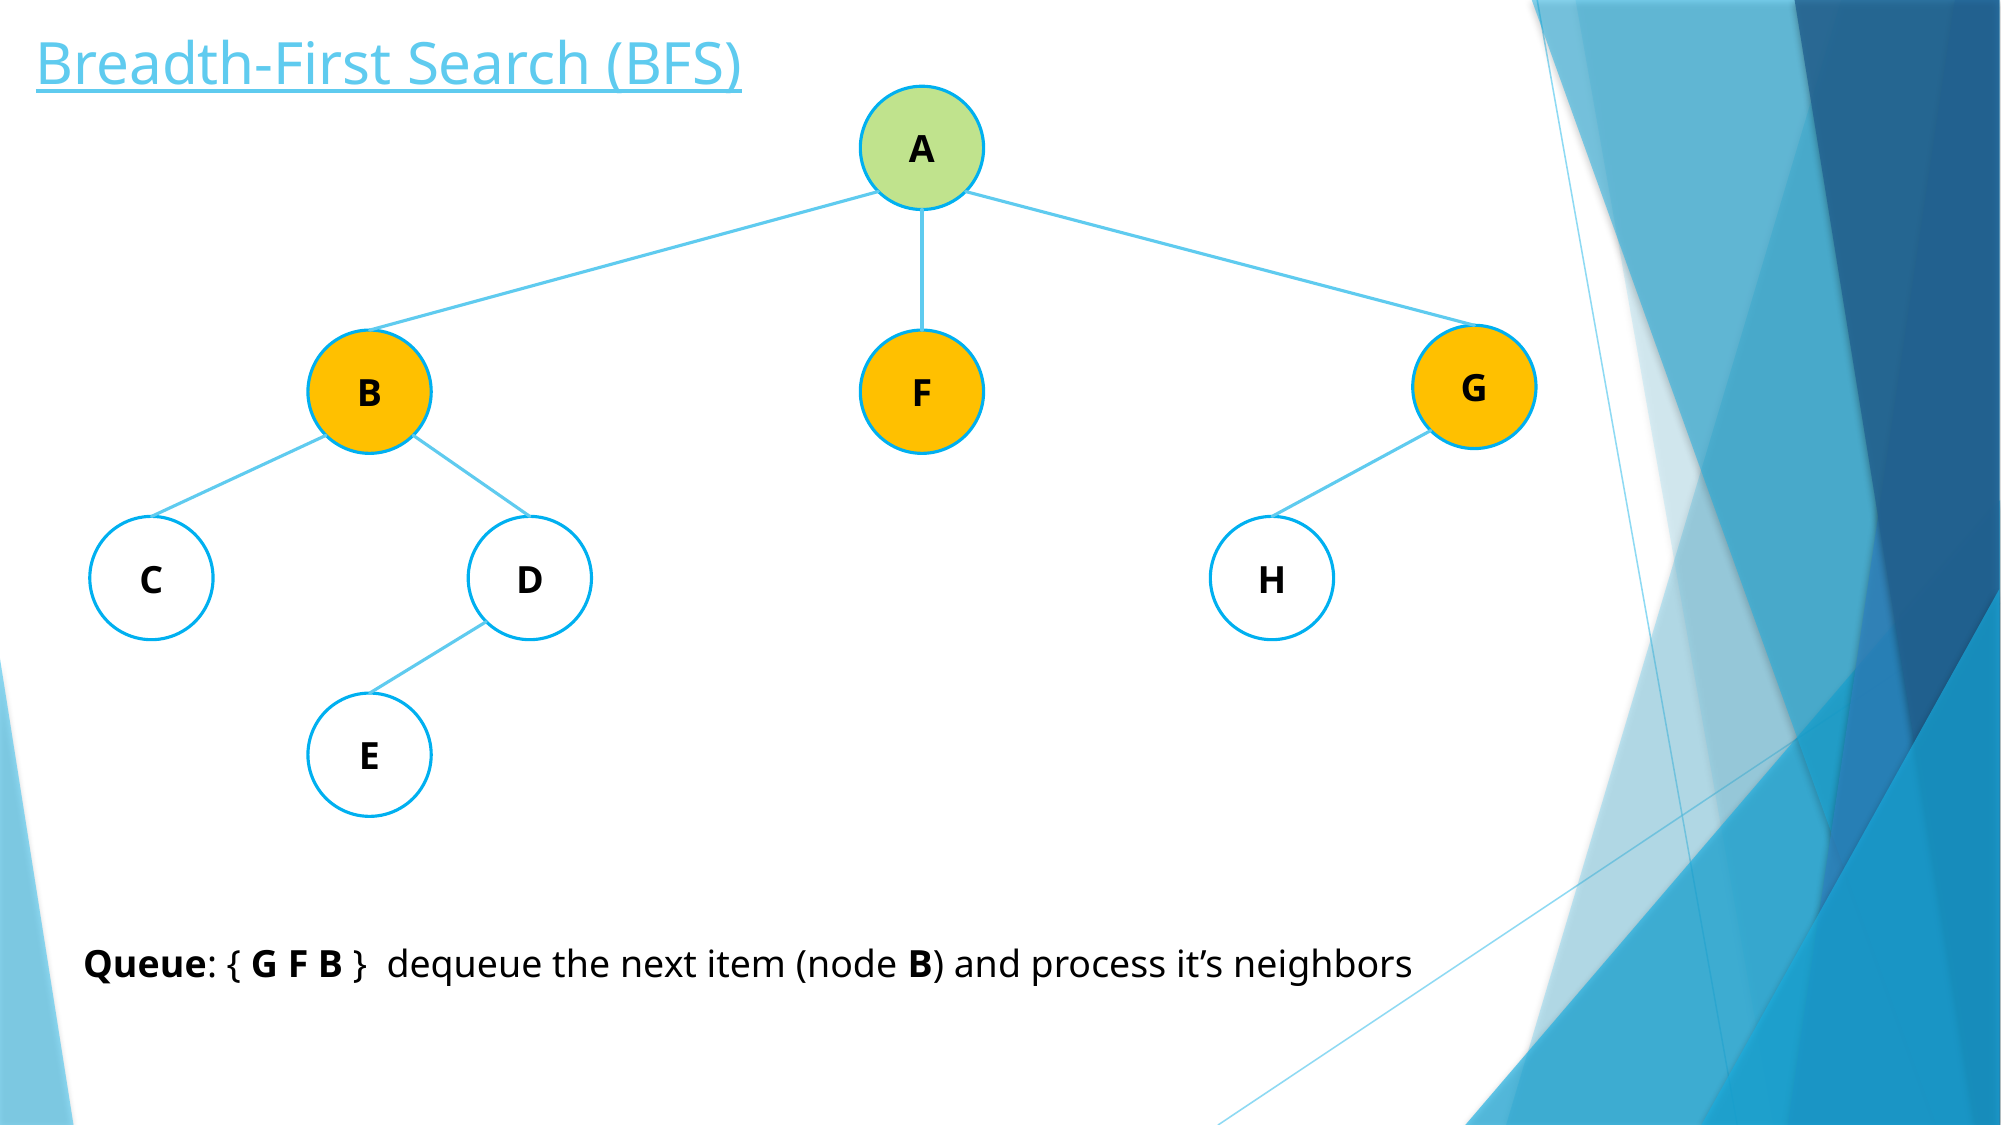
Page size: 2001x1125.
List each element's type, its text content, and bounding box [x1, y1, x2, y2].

text_box D [466, 515, 594, 642]
text_box C [88, 515, 215, 642]
text_box H [1208, 515, 1336, 642]
title Breadth-First Search (BFS) [20, 18, 1075, 178]
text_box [412, 434, 531, 517]
text_box G [1411, 323, 1538, 451]
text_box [369, 621, 487, 694]
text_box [150, 434, 327, 517]
text_box Queue: { G F B } dequeue the next item (node B) and process it’s neighbors [68, 932, 1438, 993]
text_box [1271, 429, 1432, 517]
text_box F [858, 328, 986, 455]
text_box E [306, 691, 433, 818]
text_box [369, 190, 879, 331]
text_box A [866, 178, 978, 212]
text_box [965, 190, 1475, 326]
text_box B [306, 328, 433, 455]
